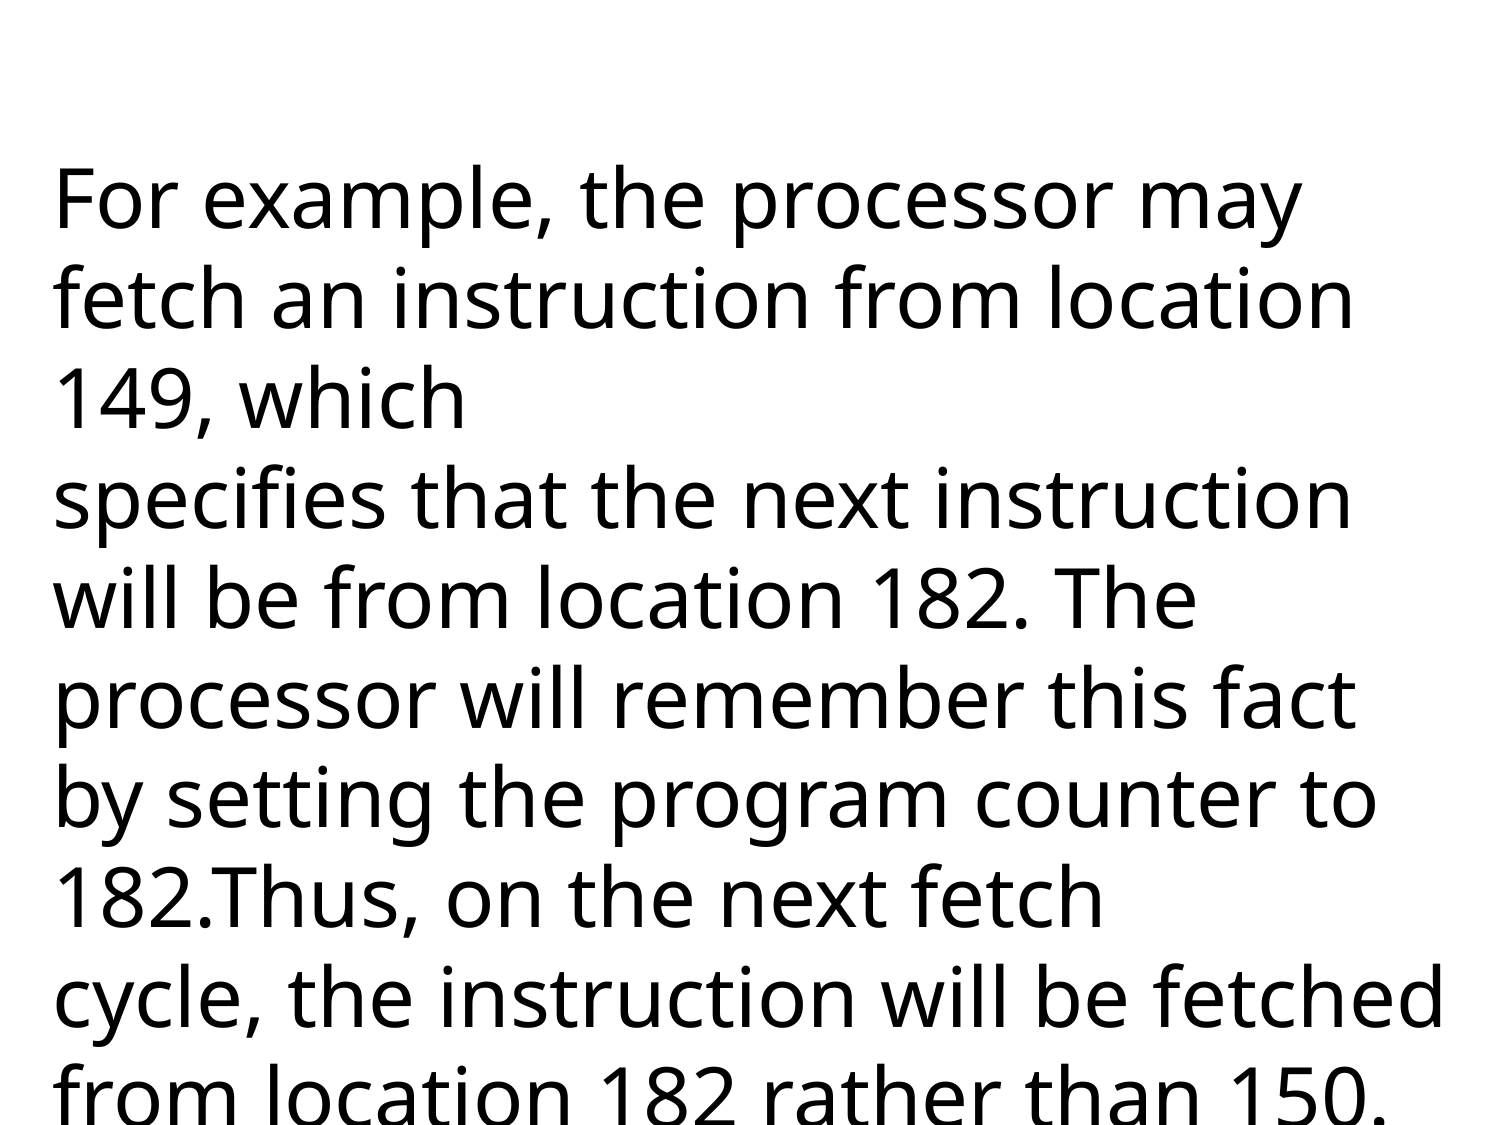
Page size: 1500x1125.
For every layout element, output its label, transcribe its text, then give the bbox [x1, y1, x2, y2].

text_box For example, the processor may fetch an instruction from location 149, which specifies that the next instruction will be from location 182. The processor will remember this fact by setting the program counter to 182.Thus, on the next fetch cycle, the instruction will be fetched from location 182 rather than 150. [37, 137, 1475, 1125]
